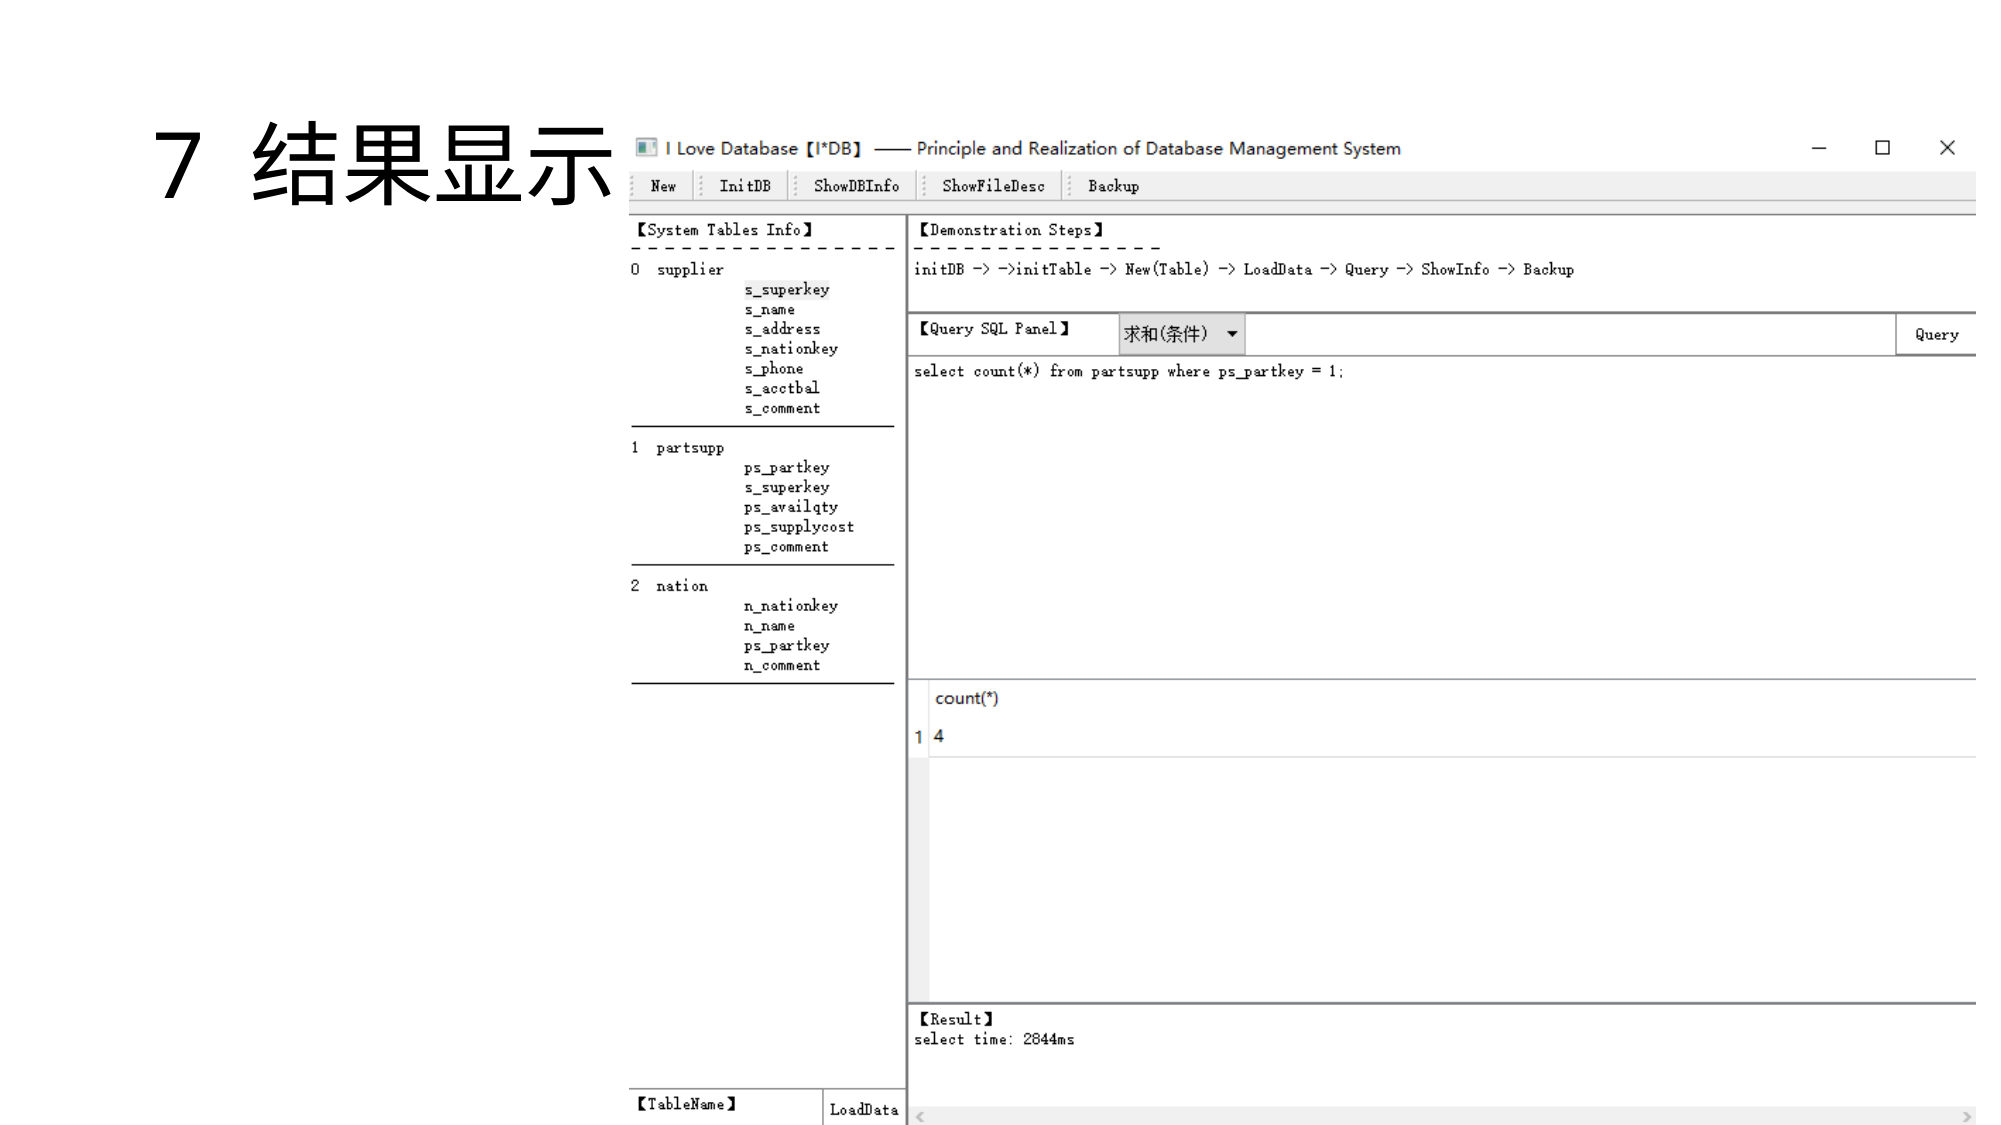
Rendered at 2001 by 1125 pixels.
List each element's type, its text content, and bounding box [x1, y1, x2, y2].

title 7 结果显示 [137, 59, 1863, 278]
picture [628, 135, 1976, 1125]
